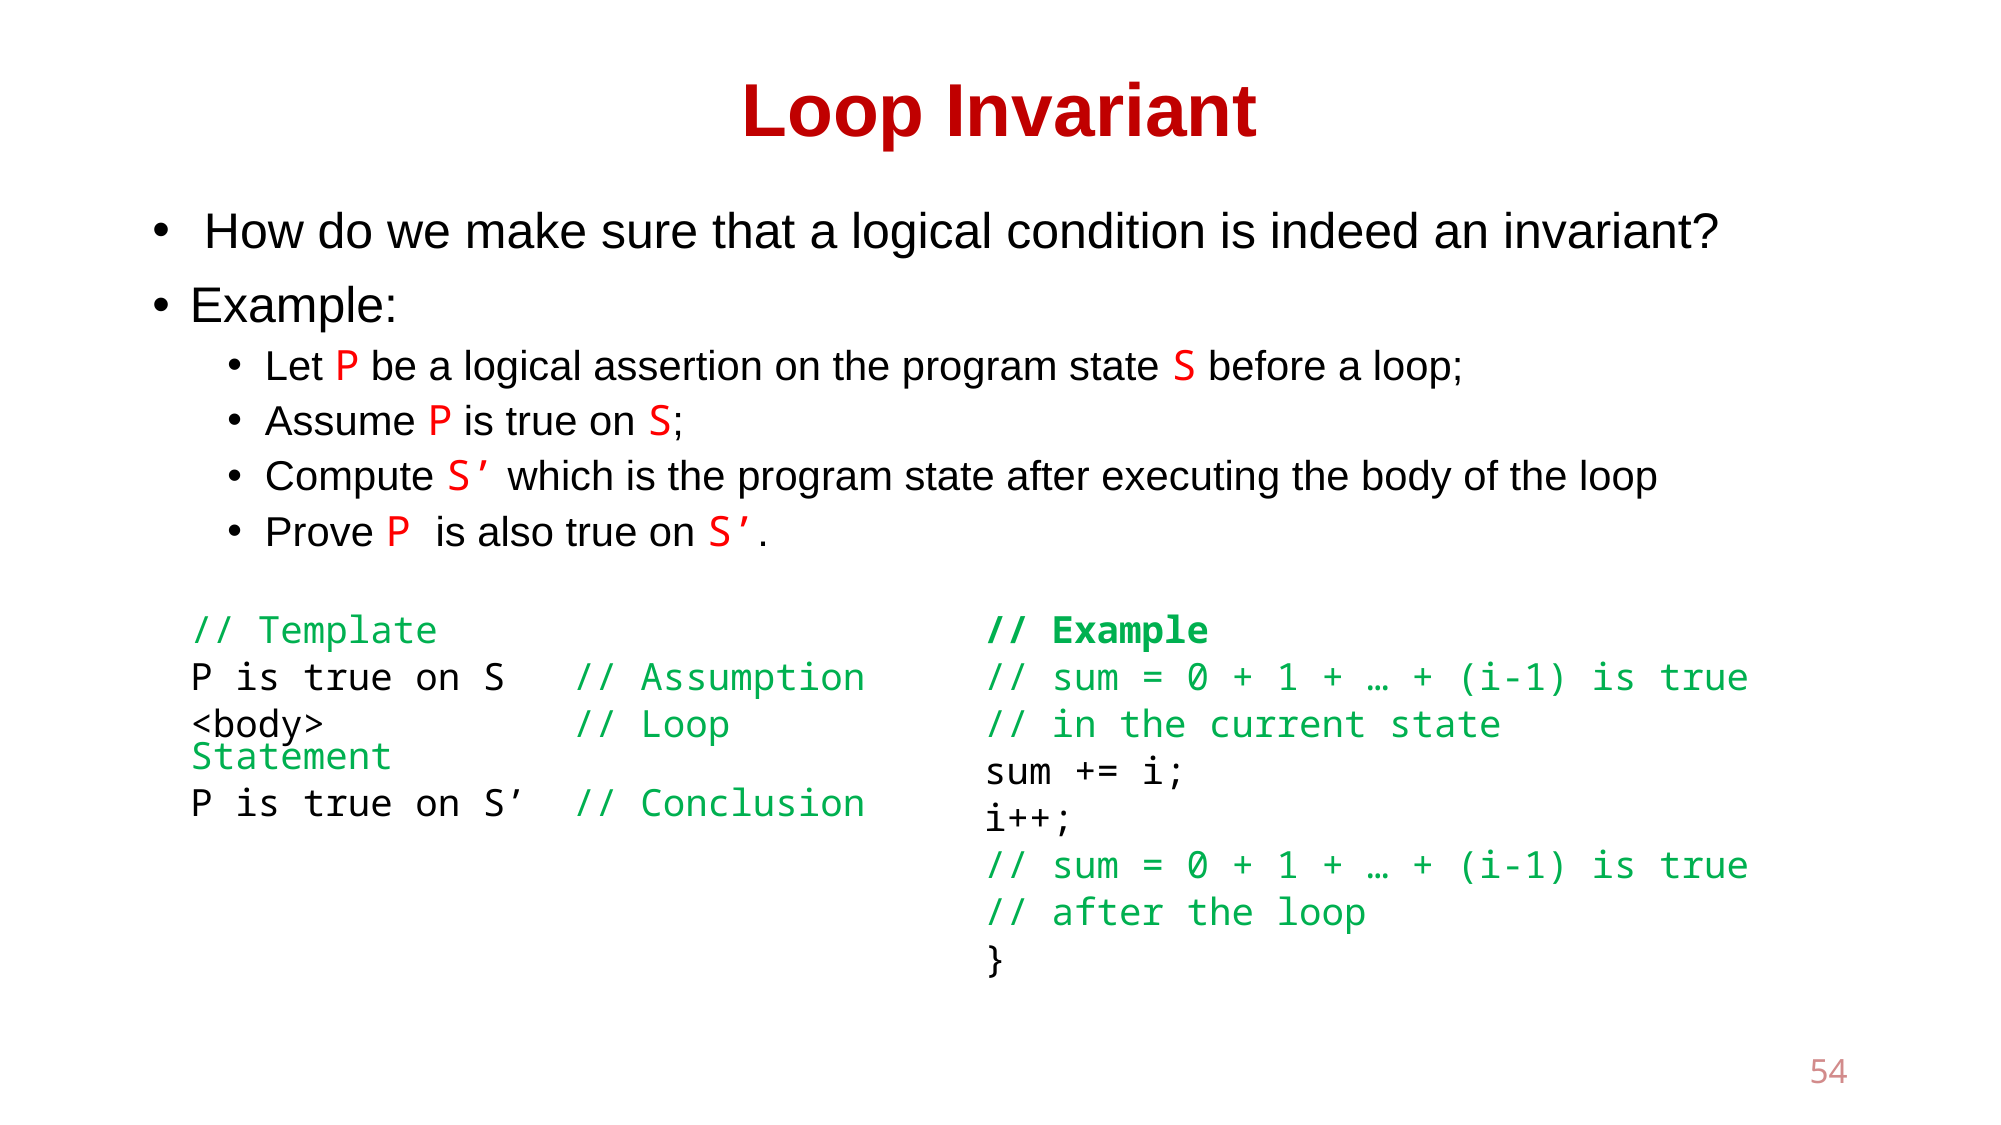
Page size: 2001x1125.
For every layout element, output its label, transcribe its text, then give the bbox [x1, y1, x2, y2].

slide_number 54 [1412, 1042, 1863, 1103]
text_box // Template P is true on S // Assumption <body> // Loop Statement P is true on S’ // Conclusion [175, 610, 932, 830]
text_box // Example // sum = 0 + 1 + … + (i-1) is true // in the current state sum += i; i++; // sum = 0 + 1 + … + (i-1) is true // after the loop } [969, 610, 1970, 987]
title Loop Invariant [137, 59, 1863, 166]
list How do we make sure that a logical condition is indeed an invariant? Example: Let P be a logical assertion on the program state S before a loop; Assume P is true on S; Compute S’ which is the program state after executing the body of the loop Prove P is also true on S’. [137, 197, 1863, 1025]
